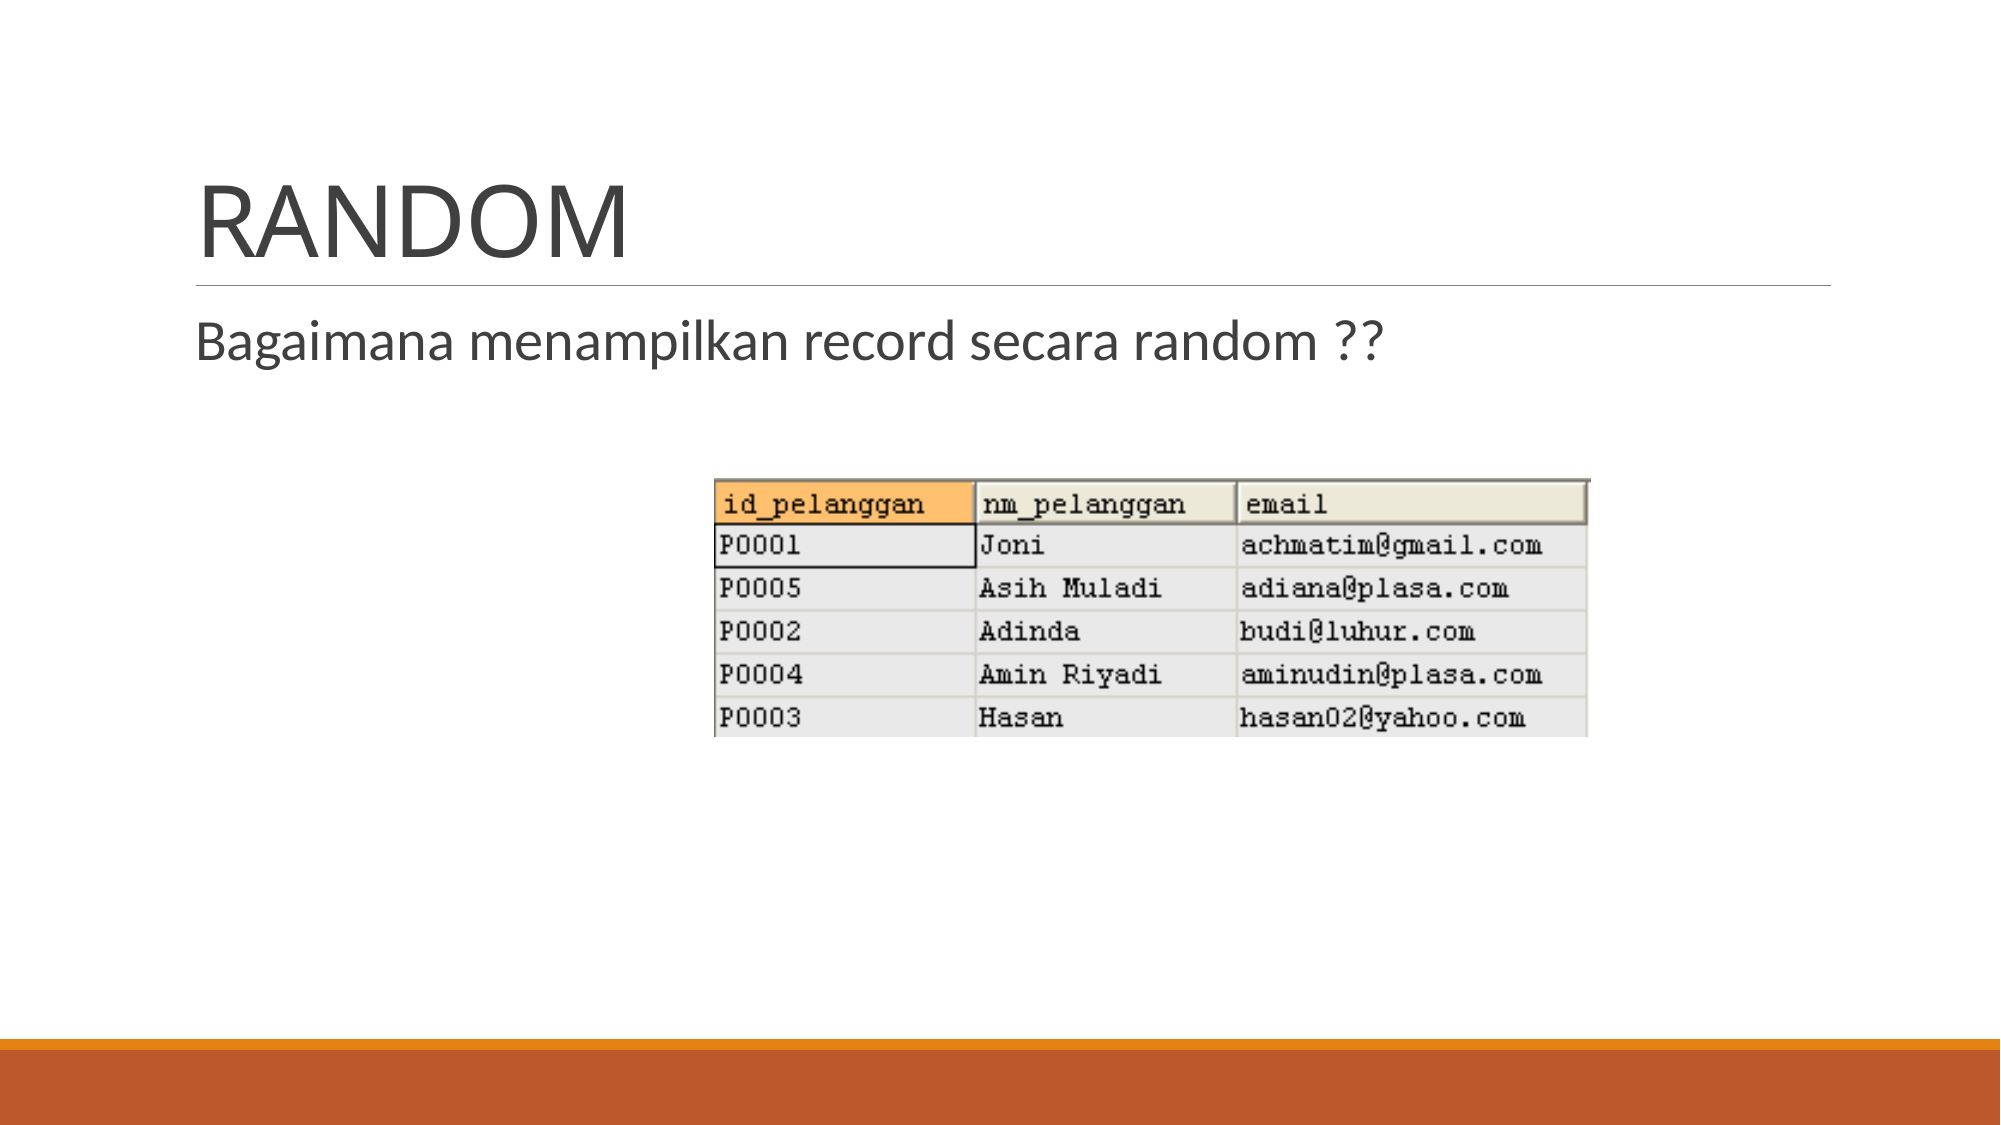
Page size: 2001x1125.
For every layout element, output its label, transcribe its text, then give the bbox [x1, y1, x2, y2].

picture [713, 477, 1592, 738]
list Bagaimana menampilkan record secara random ?? [180, 302, 1830, 963]
title RANDOM [180, 47, 1830, 285]
